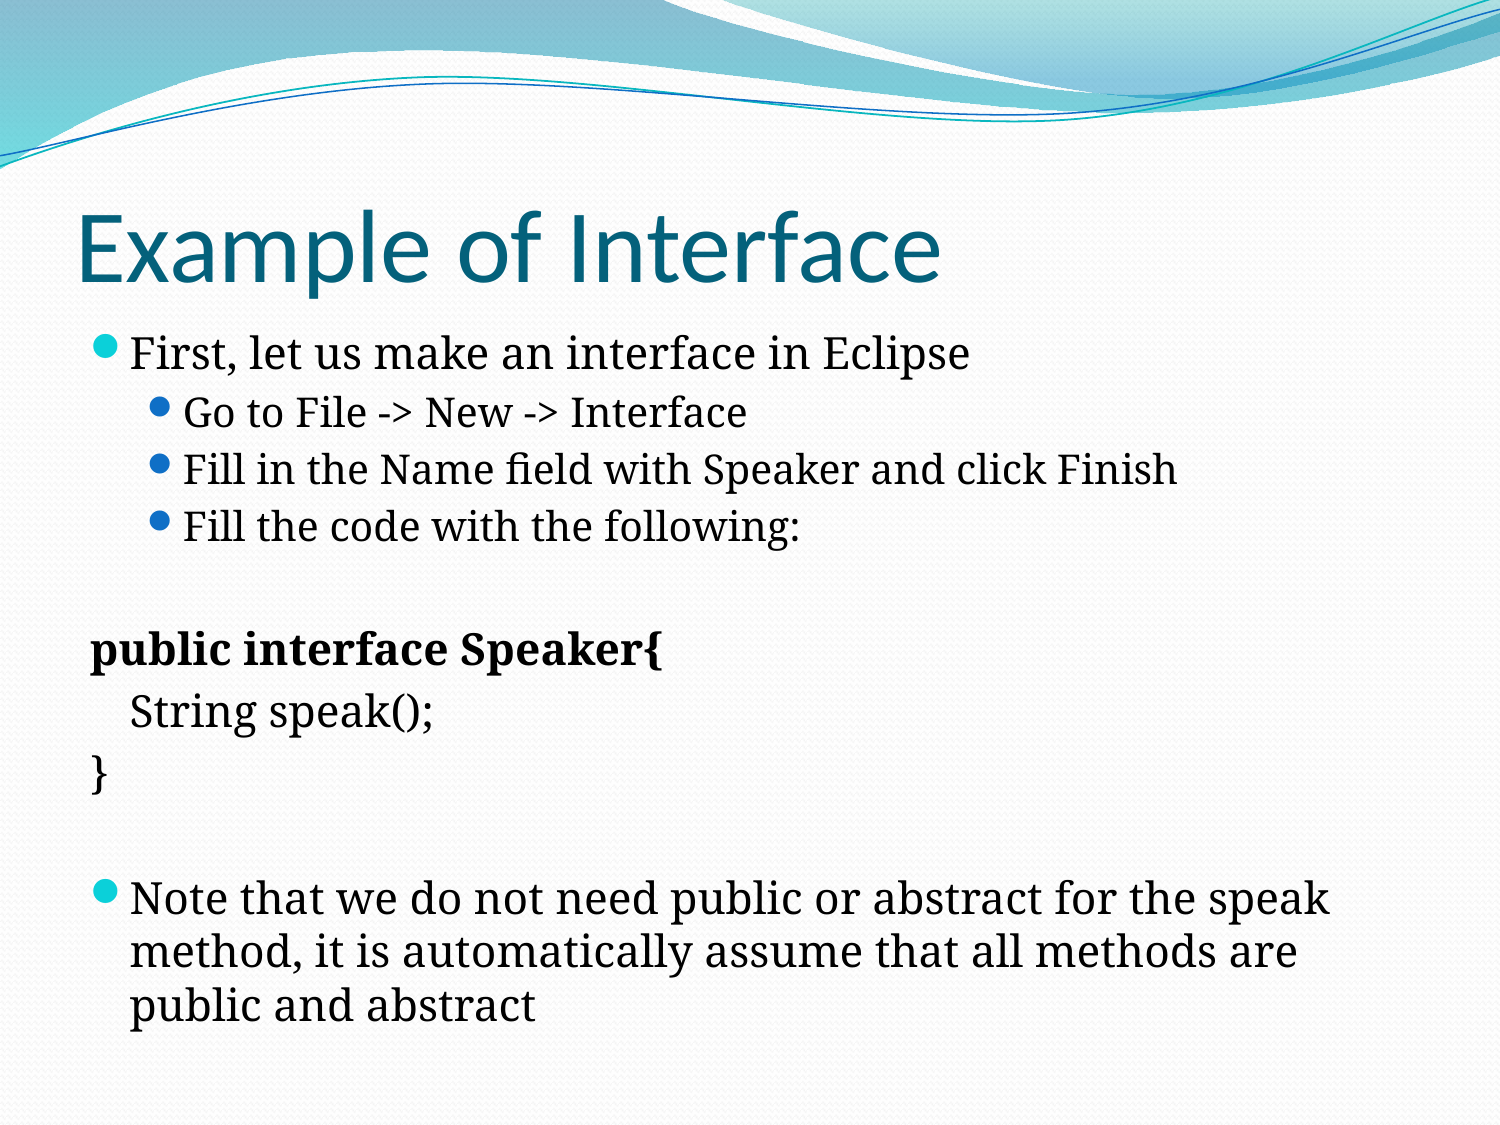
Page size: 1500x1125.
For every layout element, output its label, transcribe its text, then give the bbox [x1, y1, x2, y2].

list First, let us make an interface in Eclipse Go to File -> New -> Interface Fill in the Name field with Speaker and click Finish Fill the code with the following: public interface Speaker{ String speak(); } Note that we do not need public or abstract for the speak method, it is automatically assume that all methods are public and abstract [75, 317, 1425, 1038]
title Example of Interface [75, 115, 1425, 303]
